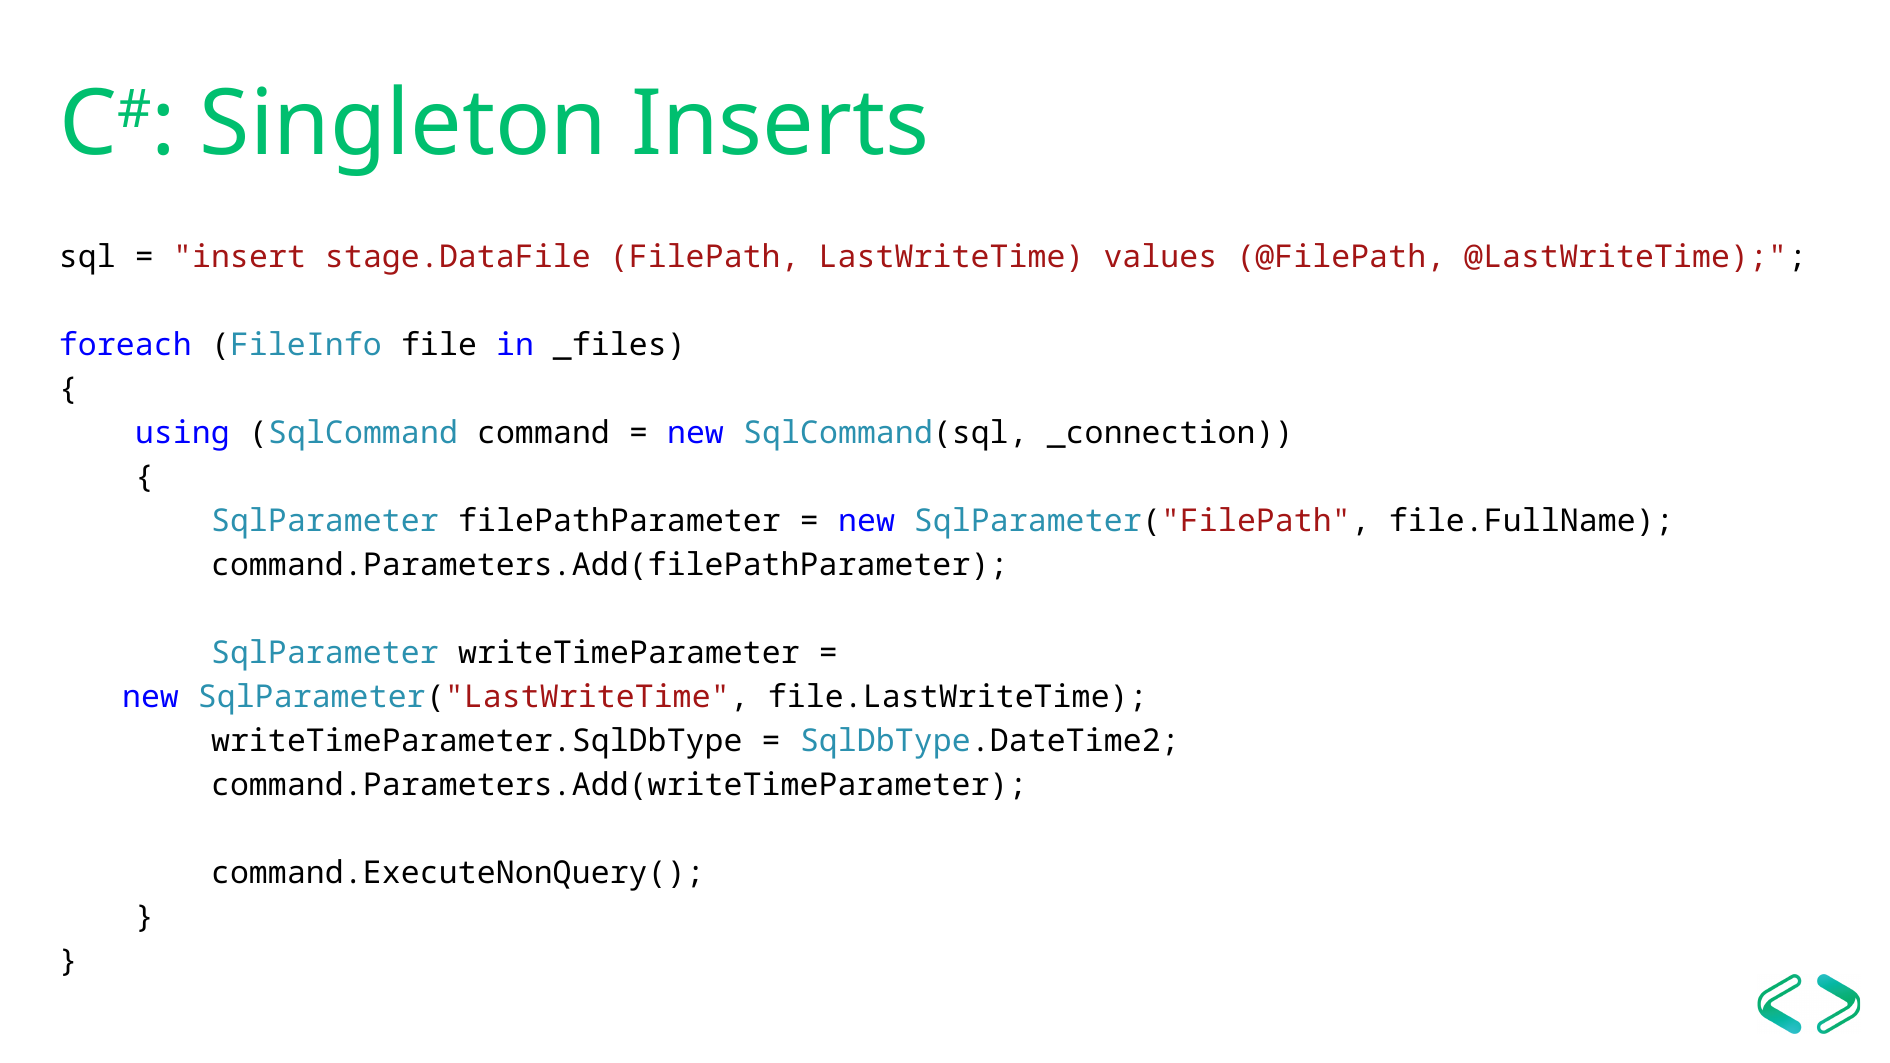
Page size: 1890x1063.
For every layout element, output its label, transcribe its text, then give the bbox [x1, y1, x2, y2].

title C#: Singleton Inserts [59, 59, 1831, 178]
list sql = "insert stage.DataFile (FilePath, LastWriteTime) values (@FilePath, @LastWriteTime);"; foreach (FileInfo file in _files) { using (SqlCommand command = new SqlCommand(sql, _connection)) { SqlParameter filePathParameter = new SqlParameter("FilePath", file.FullName); command.Parameters.Add(filePathParameter); SqlParameter writeTimeParameter = new SqlParameter("LastWriteTime", file.LastWriteTime); writeTimeParameter.SqlDbType = SqlDbType.DateTime2; command.Parameters.Add(writeTimeParameter); command.ExecuteNonQuery(); } } [59, 236, 1831, 1004]
